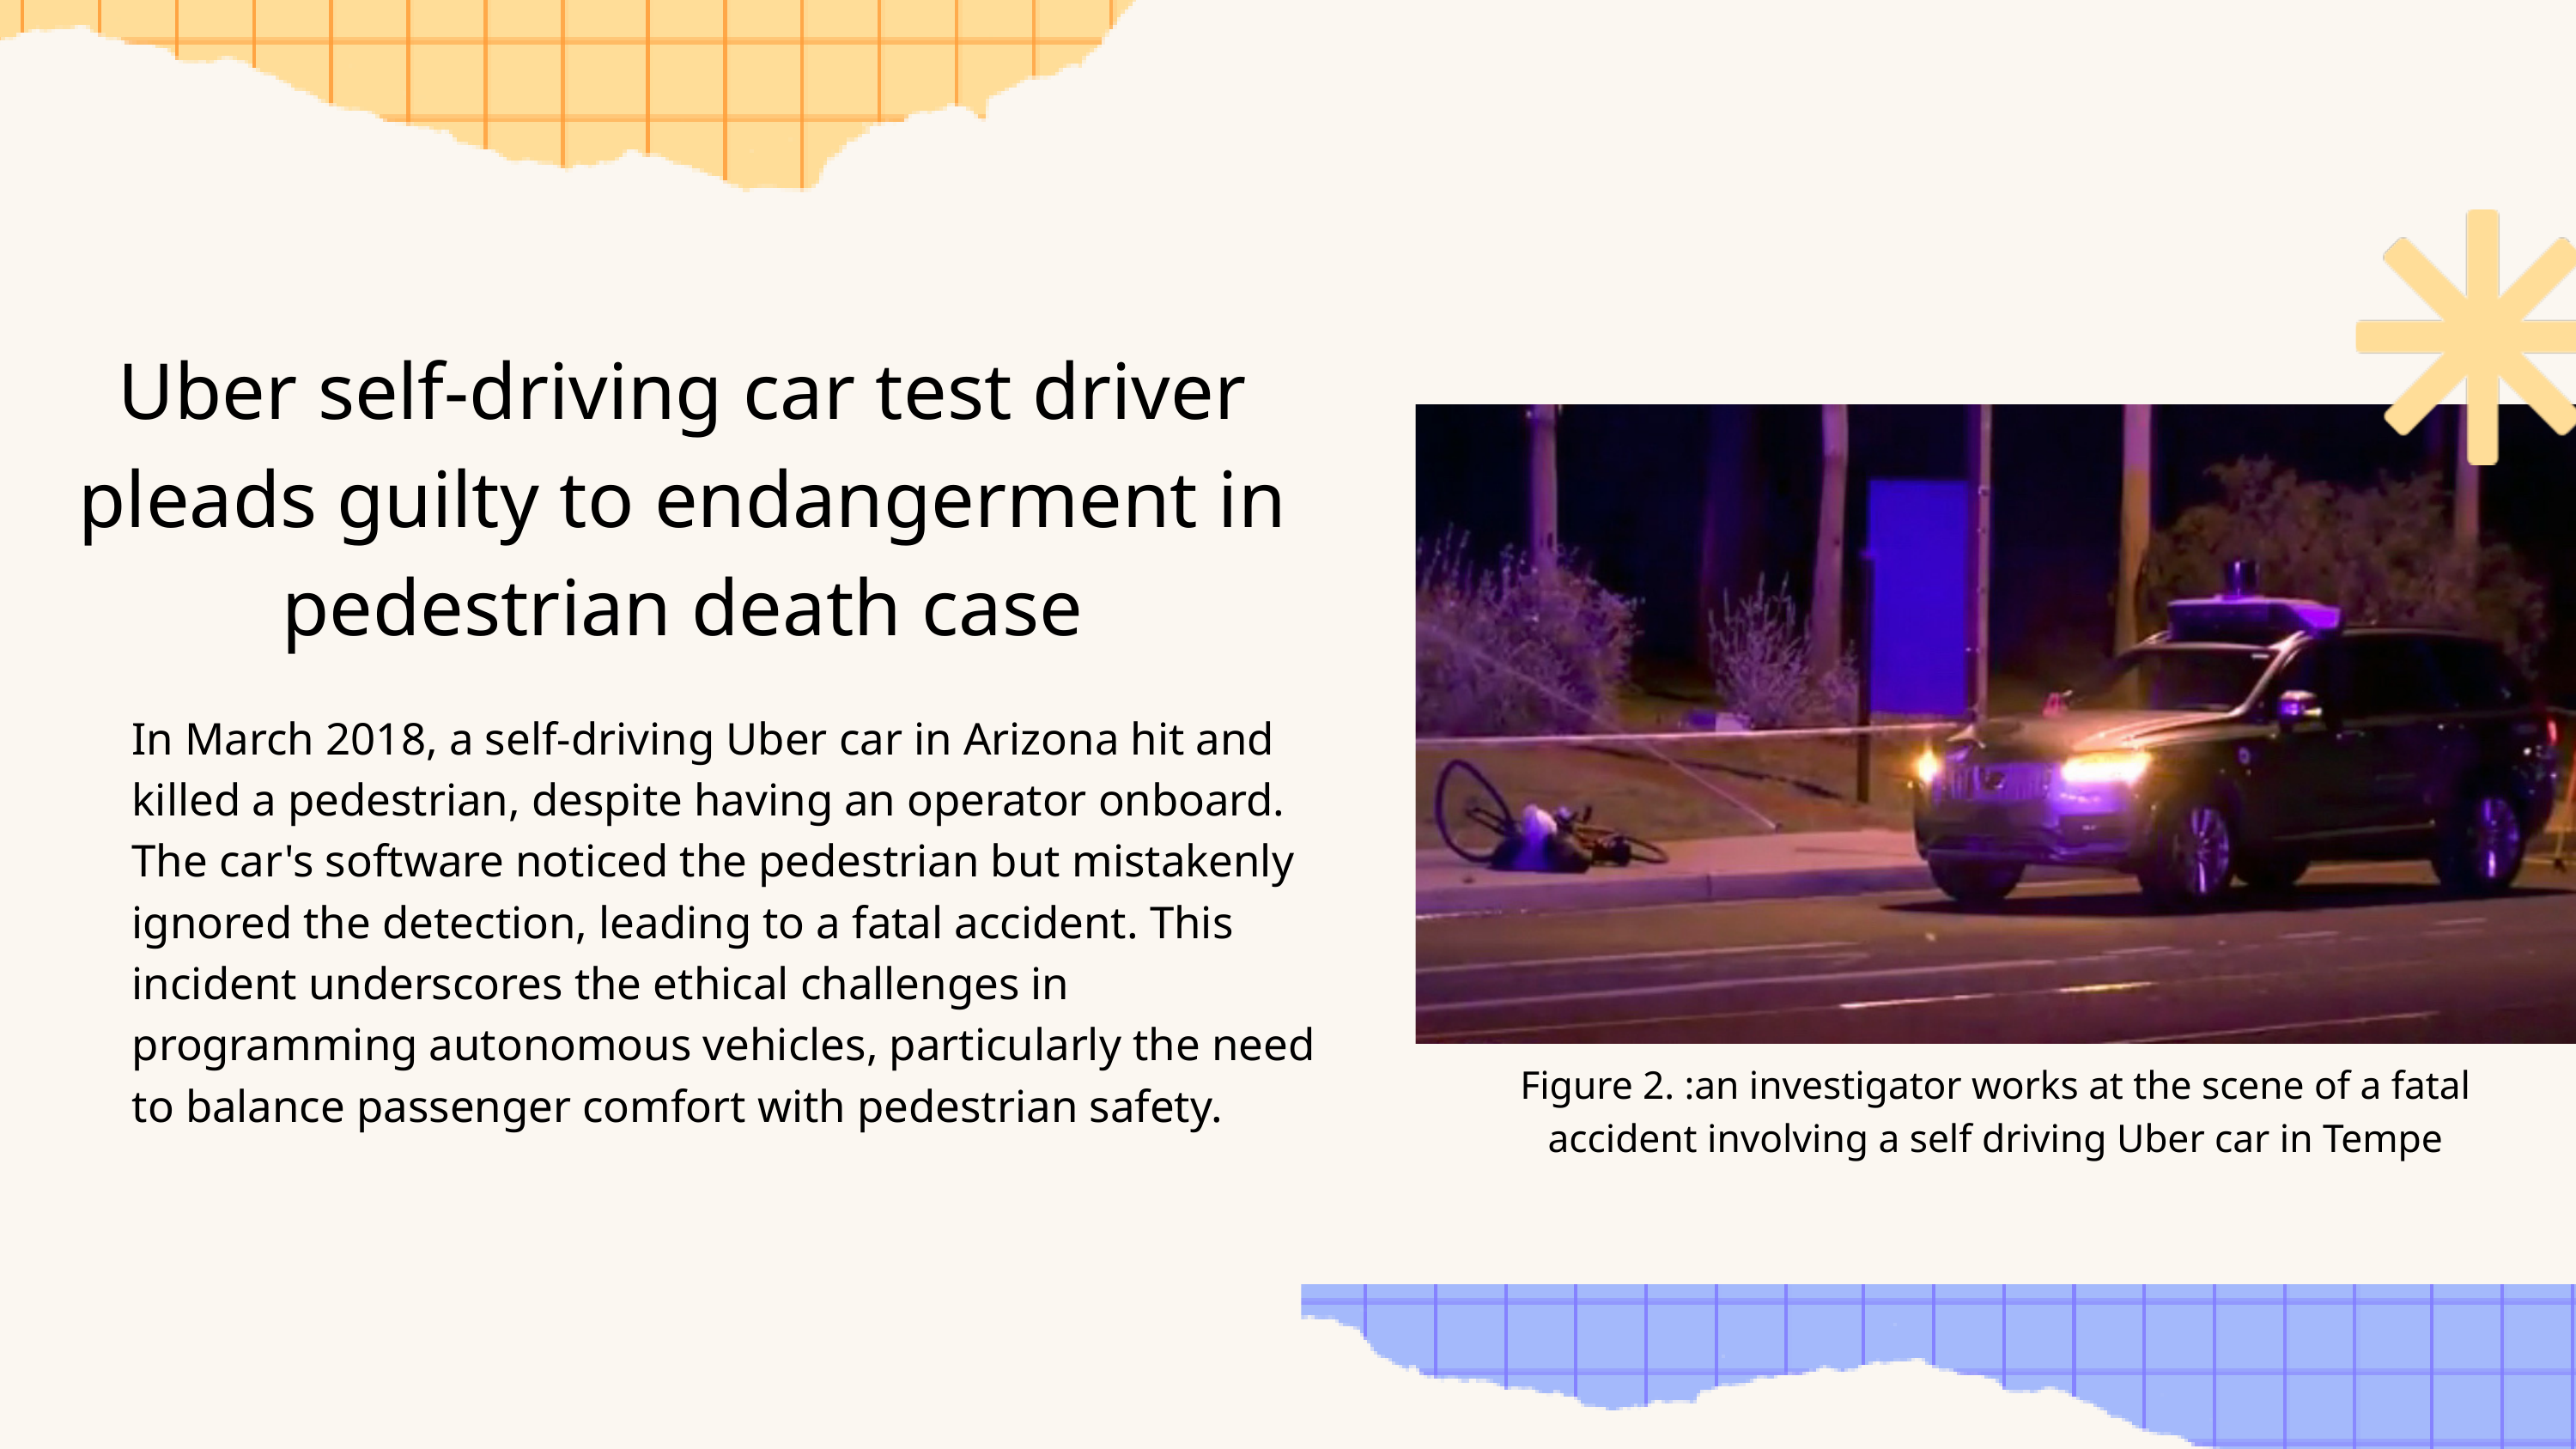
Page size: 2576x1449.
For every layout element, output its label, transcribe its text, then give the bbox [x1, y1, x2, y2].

text_box [2355, 209, 2576, 465]
text_box Uber self-driving car test driver pleads guilty to endangerment in pedestrian death case [0, 326, 1366, 652]
text_box [0, 0, 1194, 192]
text_box [1415, 404, 2576, 1044]
text_box [1301, 1284, 2576, 1449]
text_box Figure 2. :an investigator works at the scene of a fatal accident involving a self driving Uber car in Tempe [1455, 1053, 2537, 1161]
text_box In March 2018, a self-driving Uber car in Arizona hit and killed a pedestrian, despite having an operator onboard. The car's software noticed the pedestrian but mistakenly ignored the detection, leading to a fatal accident. This incident underscores the ethical challenges in programming autonomous vehicles, particularly the need to balance passenger comfort with pedestrian safety. [131, 702, 1357, 1131]
